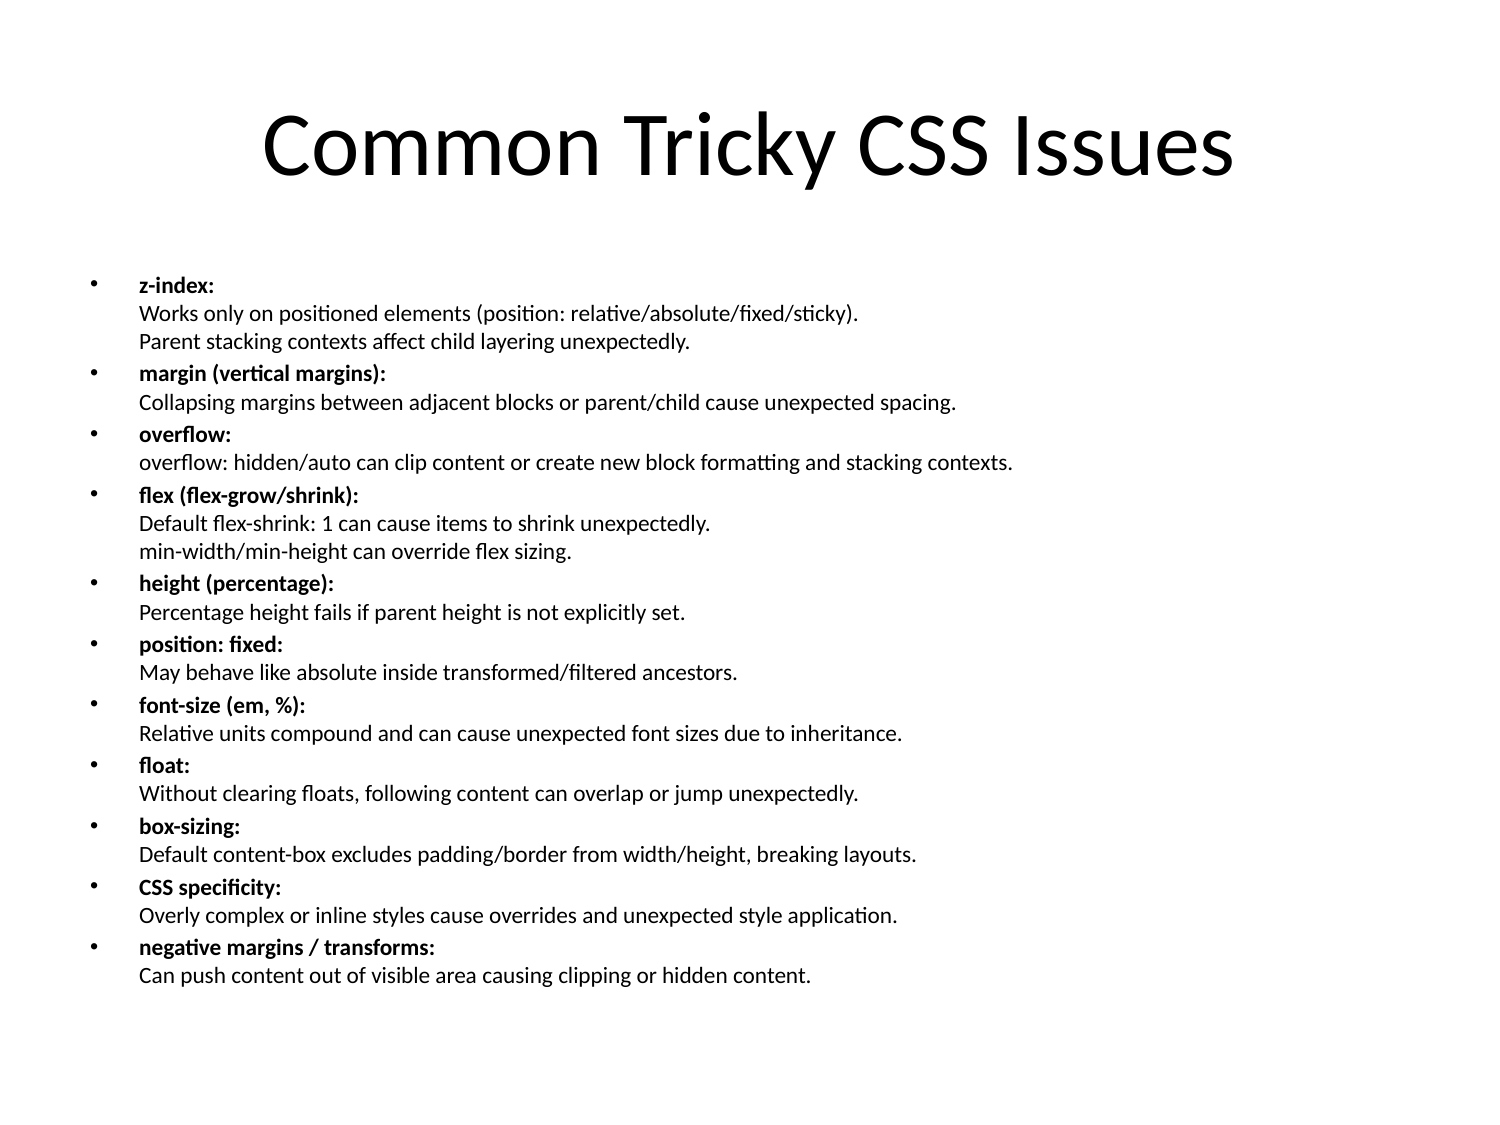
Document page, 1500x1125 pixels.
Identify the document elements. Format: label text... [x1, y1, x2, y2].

list z-index: Works only on positioned elements (position: relative/absolute/fixed/sticky). Parent stacking contexts affect child layering unexpectedly. margin (vertical margins): Collapsing margins between adjacent blocks or parent/child cause unexpected spacing. overflow: overflow: hidden/auto can clip content or create new block formatting and stacking contexts. flex (flex-grow/shrink): Default flex-shrink: 1 can cause items to shrink unexpectedly. min-width/min-height can override flex sizing. height (percentage): Percentage height fails if parent height is not explicitly set. position: fixed: May behave like absolute inside transformed/filtered ancestors. font-size (em, %): Relative units compound and can cause unexpected font sizes due to inheritance. float: Without clearing floats, following content can overlap or jump unexpectedly. box-sizing: Default content-box excludes padding/border from width/height, breaking layouts. CSS specificity: Overly complex or inline styles cause overrides and unexpected style application. negative margins / transforms: Can push content out of visible area causing clipping or hidden content. [75, 262, 1425, 1005]
title Common Tricky CSS Issues [75, 45, 1425, 233]
